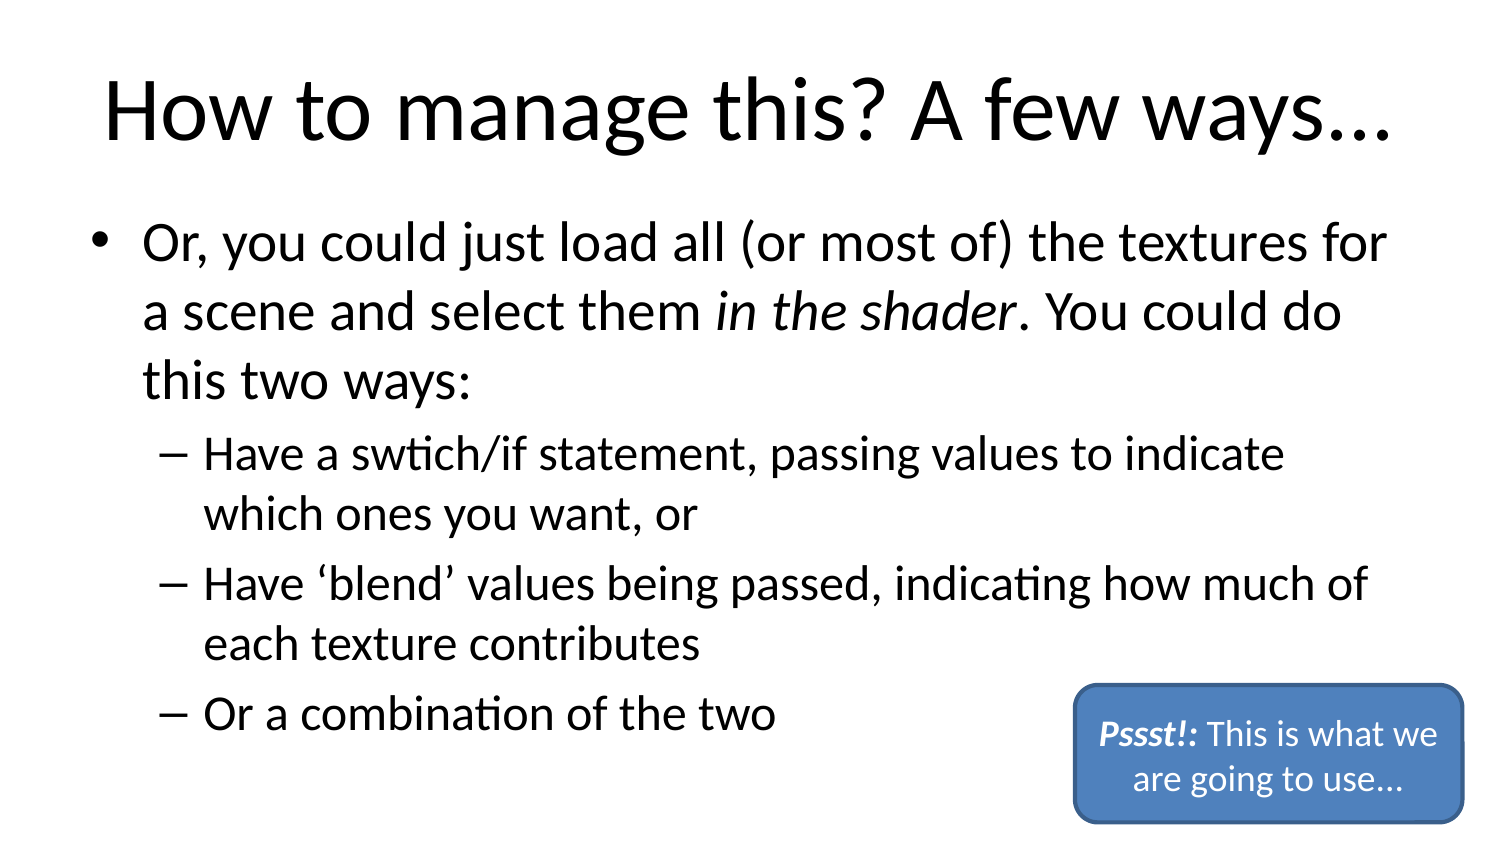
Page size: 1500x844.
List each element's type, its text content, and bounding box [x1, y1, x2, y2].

title How to manage this? A few ways... [75, 33, 1425, 175]
list Or, you could just load all (or most of) the textures for a scene and select them in the shader. You could do this two ways: Have a swtich/if statement, passing values to indicate which ones you want, or Have ‘blend’ values being passed, indicating how much of each texture contributes Or a combination of the two [75, 196, 1425, 754]
text_box Pssst!: This is what we are going to use... [1072, 682, 1465, 825]
